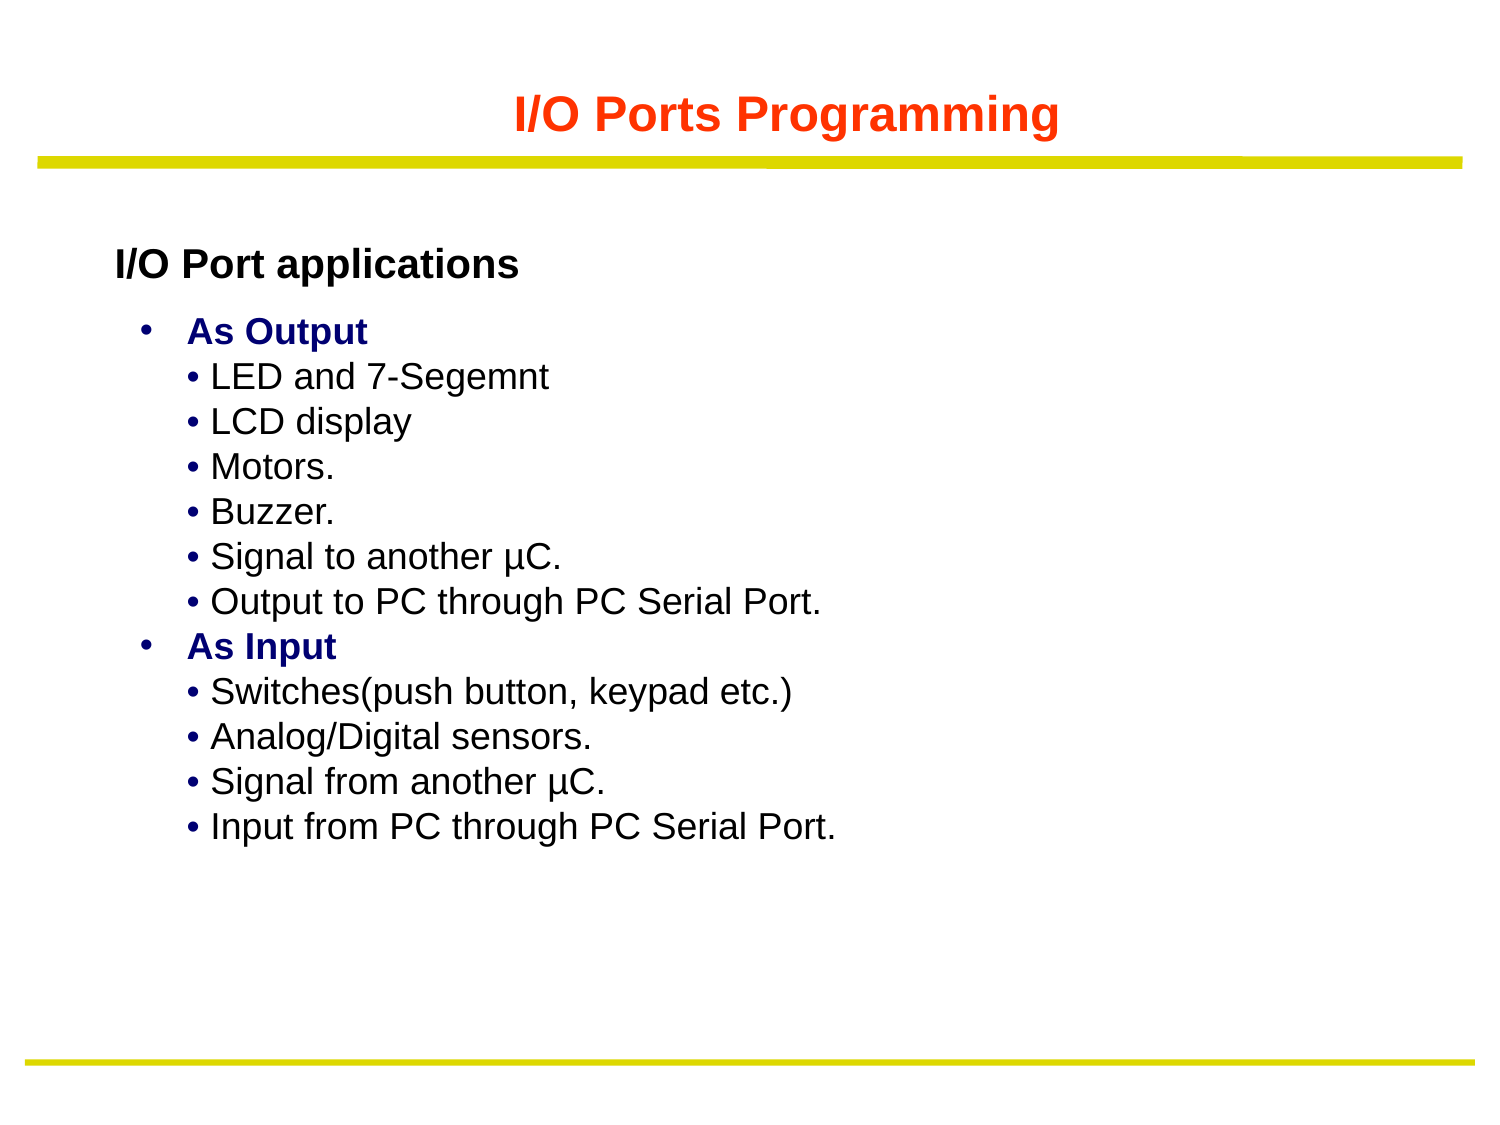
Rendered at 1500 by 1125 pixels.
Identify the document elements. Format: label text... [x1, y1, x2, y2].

title I/O Ports Programming [187, 0, 1388, 163]
text_box I/O Port applications I/O Port applications [99, 200, 850, 325]
text_box As Output • LED and 7-Segemnt • LCD display • Motors. • Buzzer. • Signal to another µC. • Output to PC through PC Serial Port. As Input • Switches(push button, keypad etc.) • Analog/Digital sensors. • Signal from another µC. • Input from PC through PC Serial Port. [124, 299, 1263, 900]
